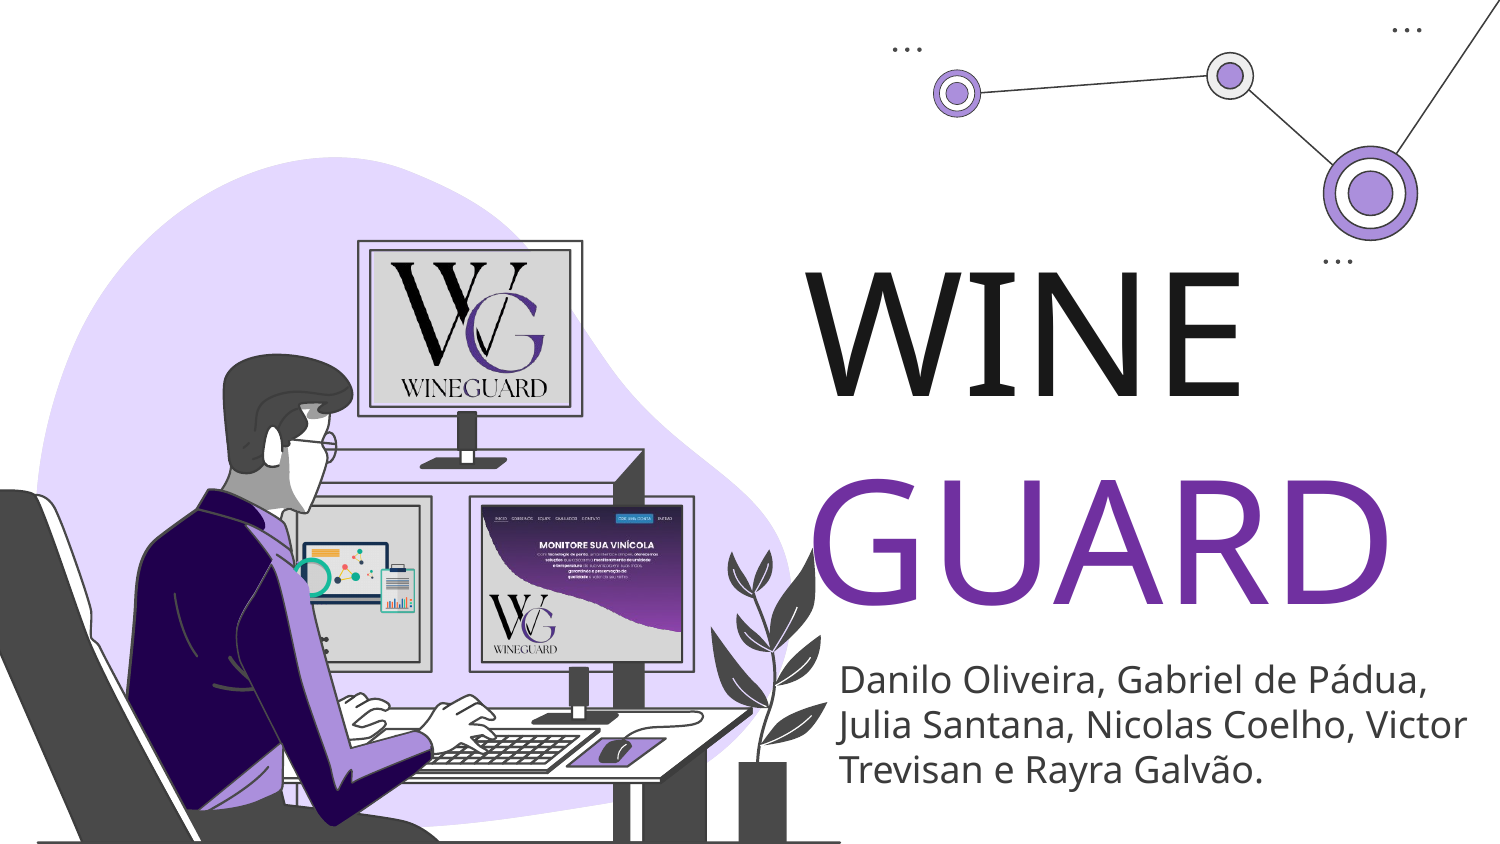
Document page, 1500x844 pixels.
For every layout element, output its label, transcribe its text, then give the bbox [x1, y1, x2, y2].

title WINE GUARD [847, 360, 1500, 641]
picture [479, 506, 682, 655]
picture [386, 253, 550, 401]
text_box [0, 157, 842, 844]
picture [261, 520, 428, 642]
subtitle Danilo Oliveira, Gabriel de Pádua, Julia Santana, Nicolas Coelho, Victor Trevisan e Rayra Galvão. [847, 641, 1500, 789]
